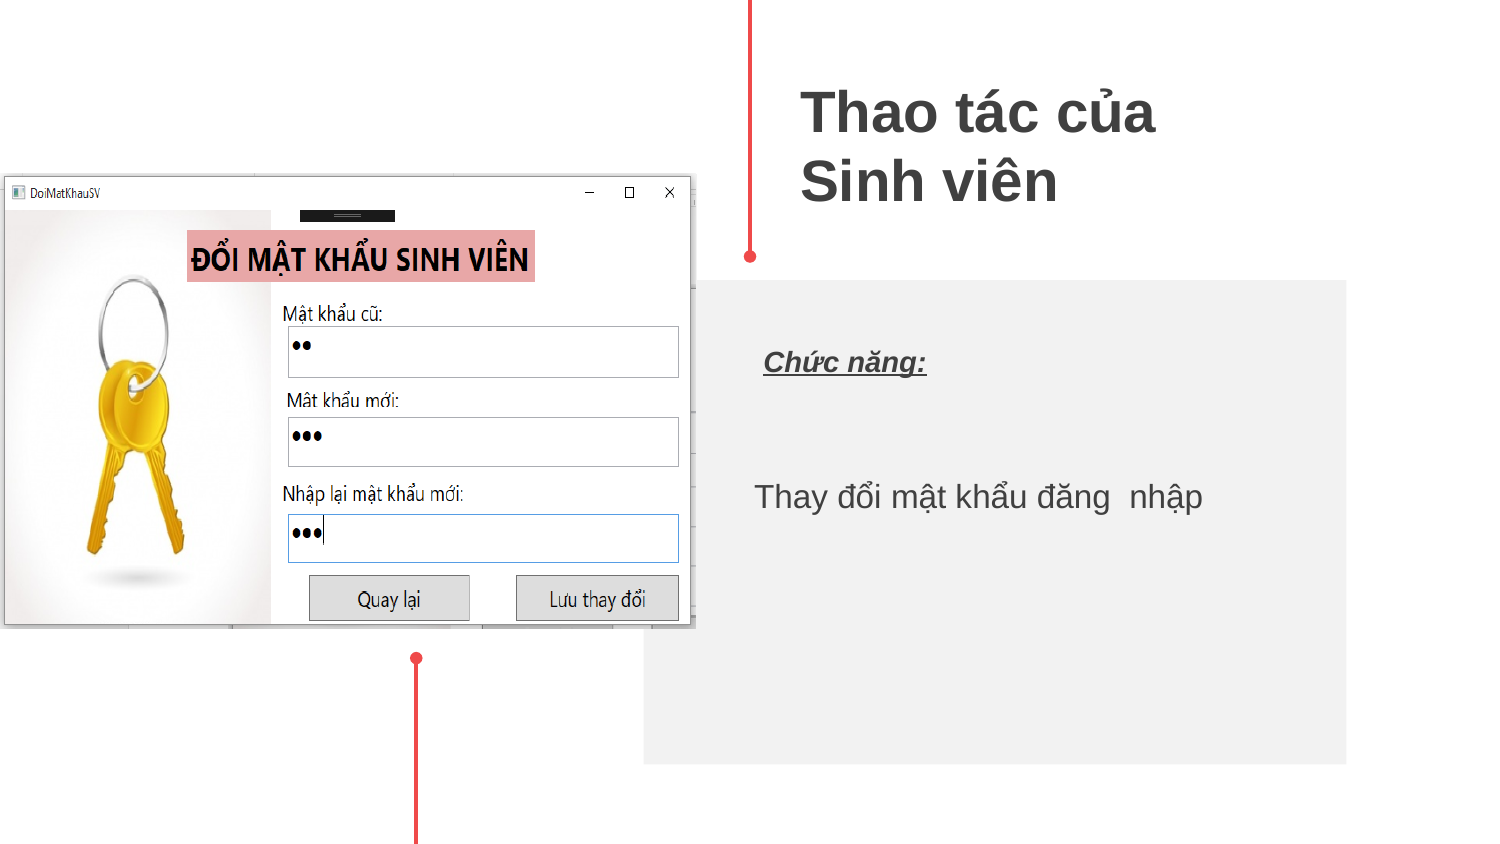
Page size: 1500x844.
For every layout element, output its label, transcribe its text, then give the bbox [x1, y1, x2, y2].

picture [0, 173, 697, 629]
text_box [739, 335, 1292, 524]
text_box Thao tác của Sinh viên [785, 30, 1239, 257]
